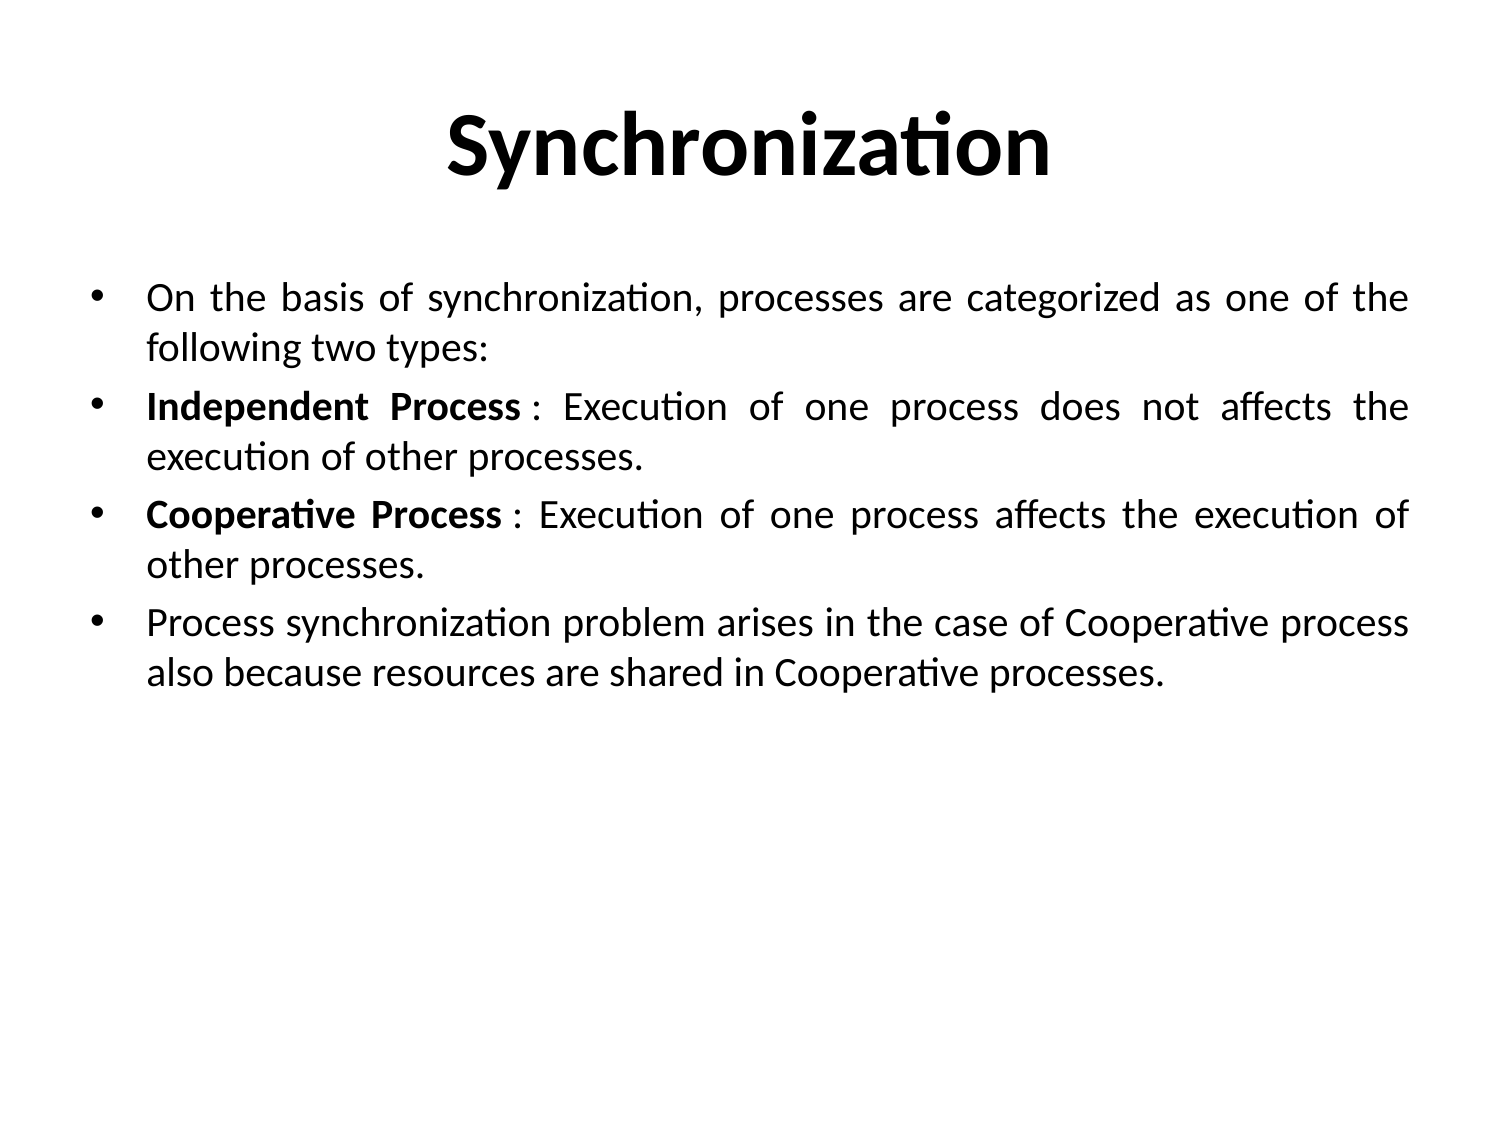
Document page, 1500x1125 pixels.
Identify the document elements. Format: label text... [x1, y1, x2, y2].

title Synchronization [75, 45, 1425, 233]
list On the basis of synchronization, processes are categorized as one of the following two types: Independent Process : Execution of one process does not affects the execution of other processes. Cooperative Process : Execution of one process affects the execution of other processes. Process synchronization problem arises in the case of Cooperative process also because resources are shared in Cooperative processes. [75, 262, 1425, 1005]
